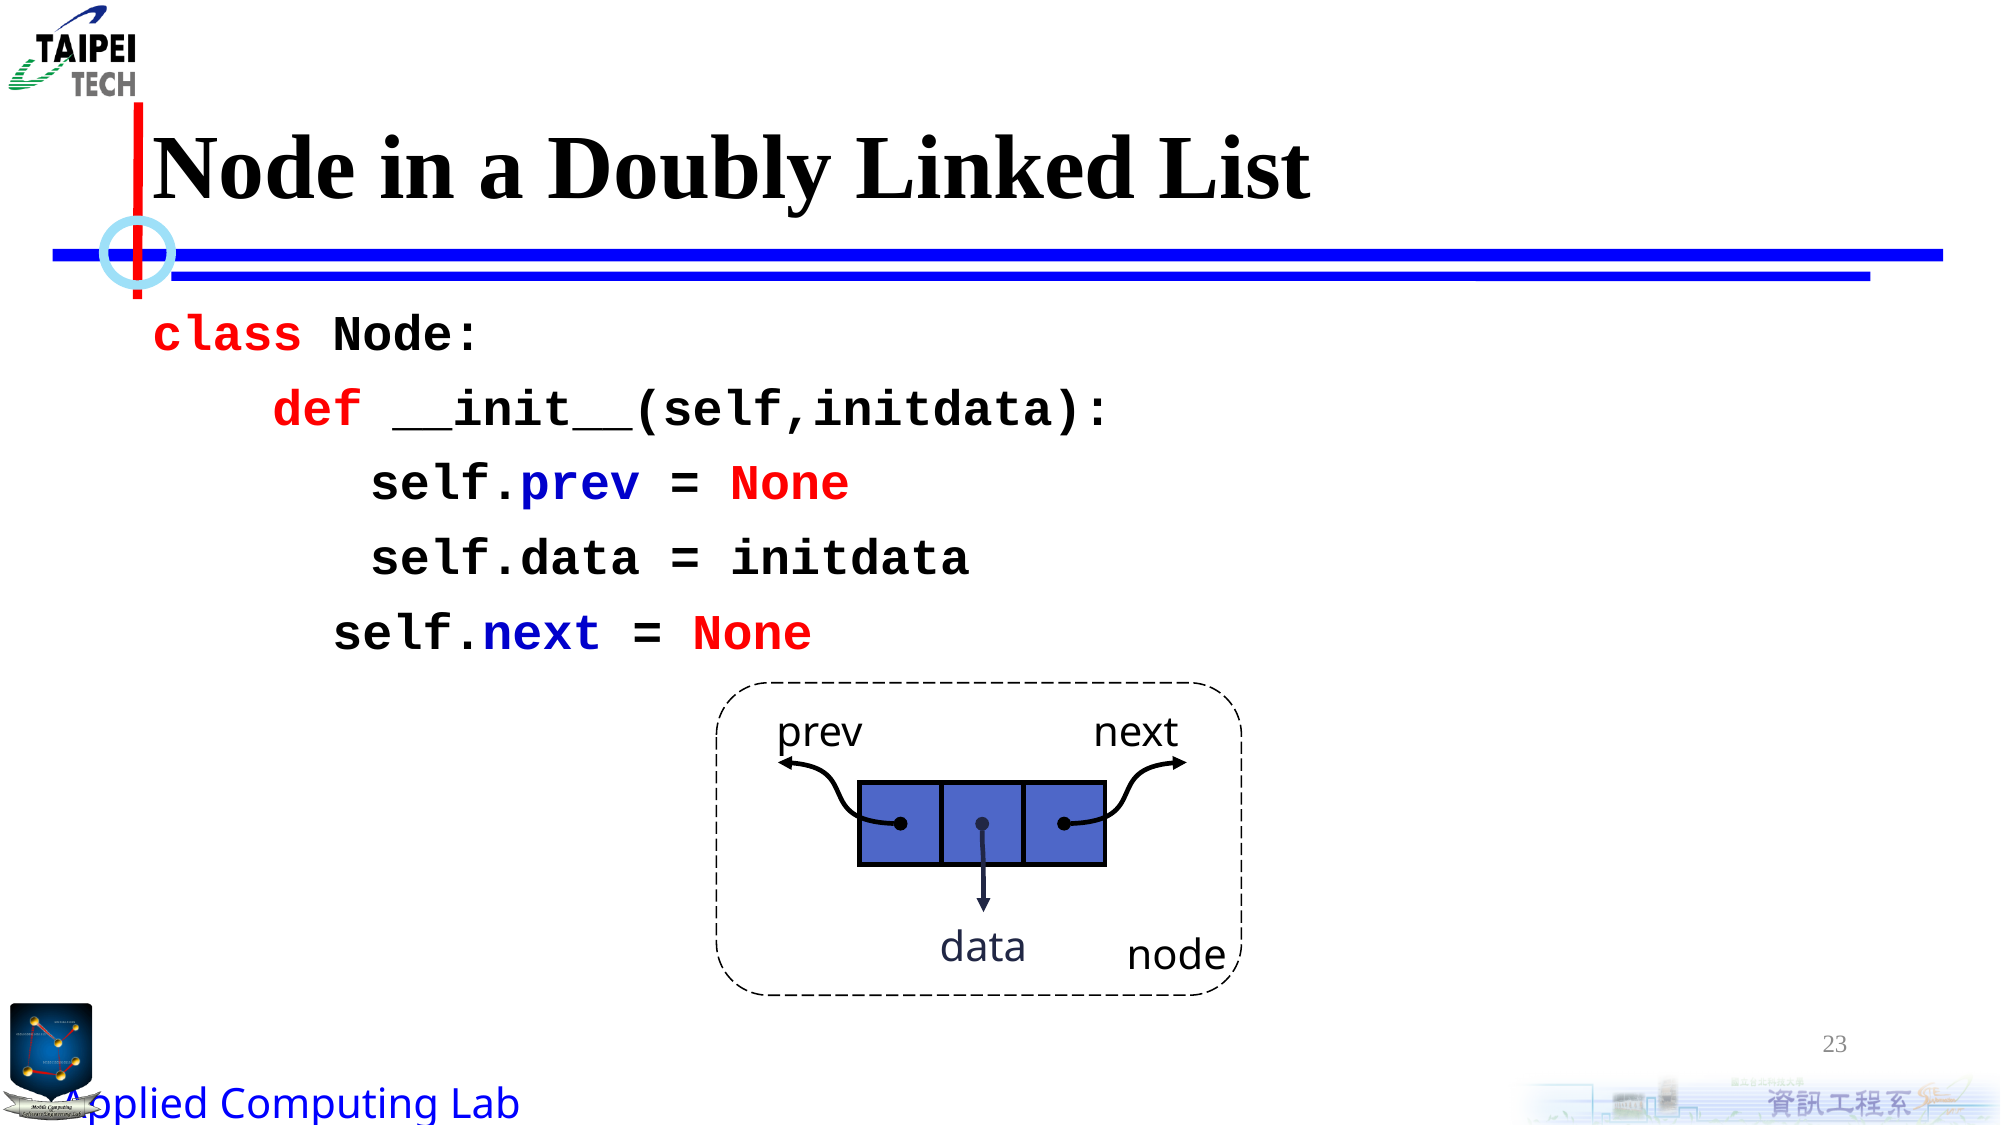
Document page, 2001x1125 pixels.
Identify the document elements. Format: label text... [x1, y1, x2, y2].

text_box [716, 682, 1242, 996]
title Node in a Doubly Linked List [137, 59, 1863, 278]
list class Node: def __init__(self,initdata): self.prev = None self.data = initdata self.next = None [137, 299, 1863, 1014]
picture [0, 0, 143, 102]
picture [0, 999, 102, 1125]
slide_number 23 [1412, 1012, 1863, 1073]
